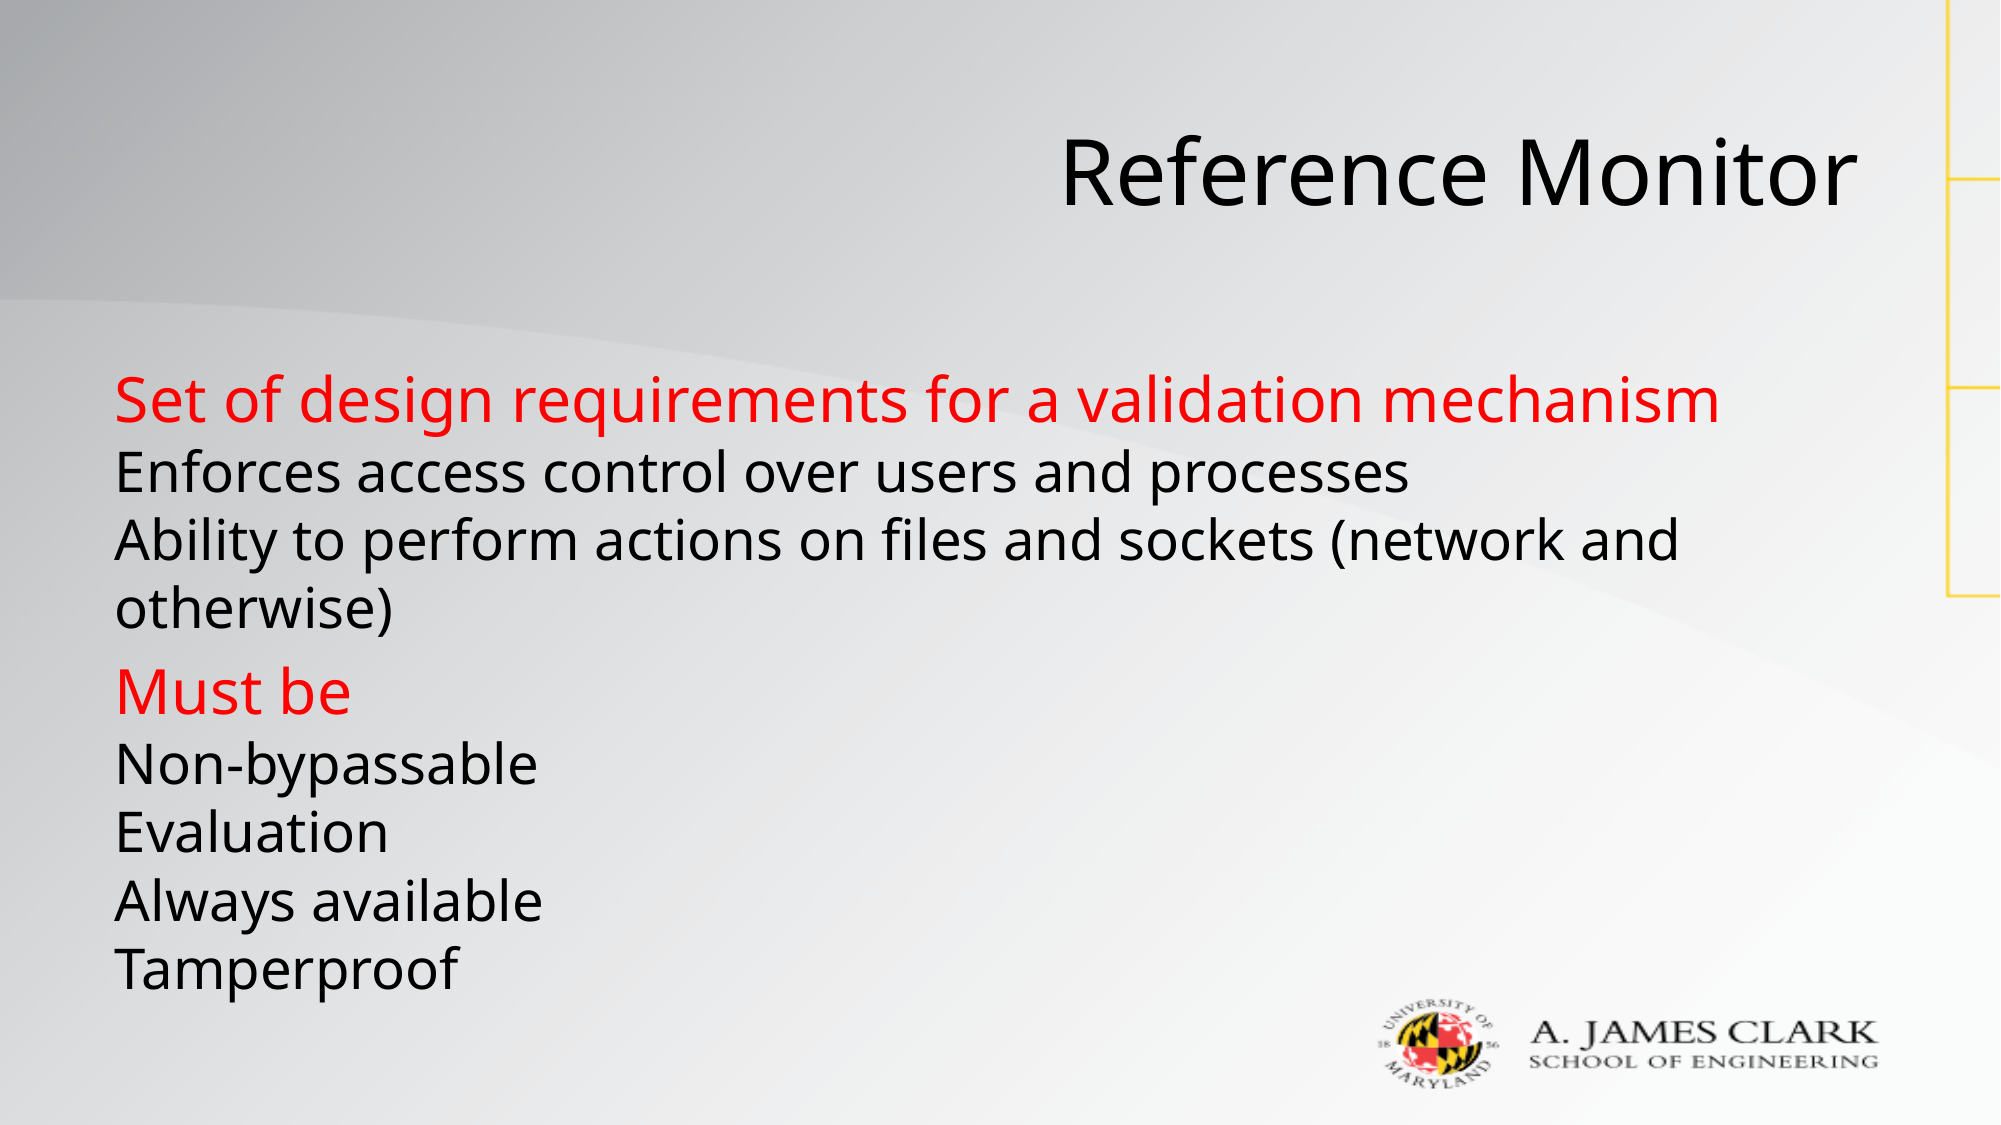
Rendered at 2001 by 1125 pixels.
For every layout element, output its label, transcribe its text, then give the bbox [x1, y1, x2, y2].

list Set of design requirements for a validation mechanism Enforces access control over users and processes Ability to perform actions on files and sockets (network and otherwise) Must be Non-bypassable Evaluation Always available Tamperproof [99, 352, 1876, 1002]
title Reference Monitor [99, 45, 1876, 231]
